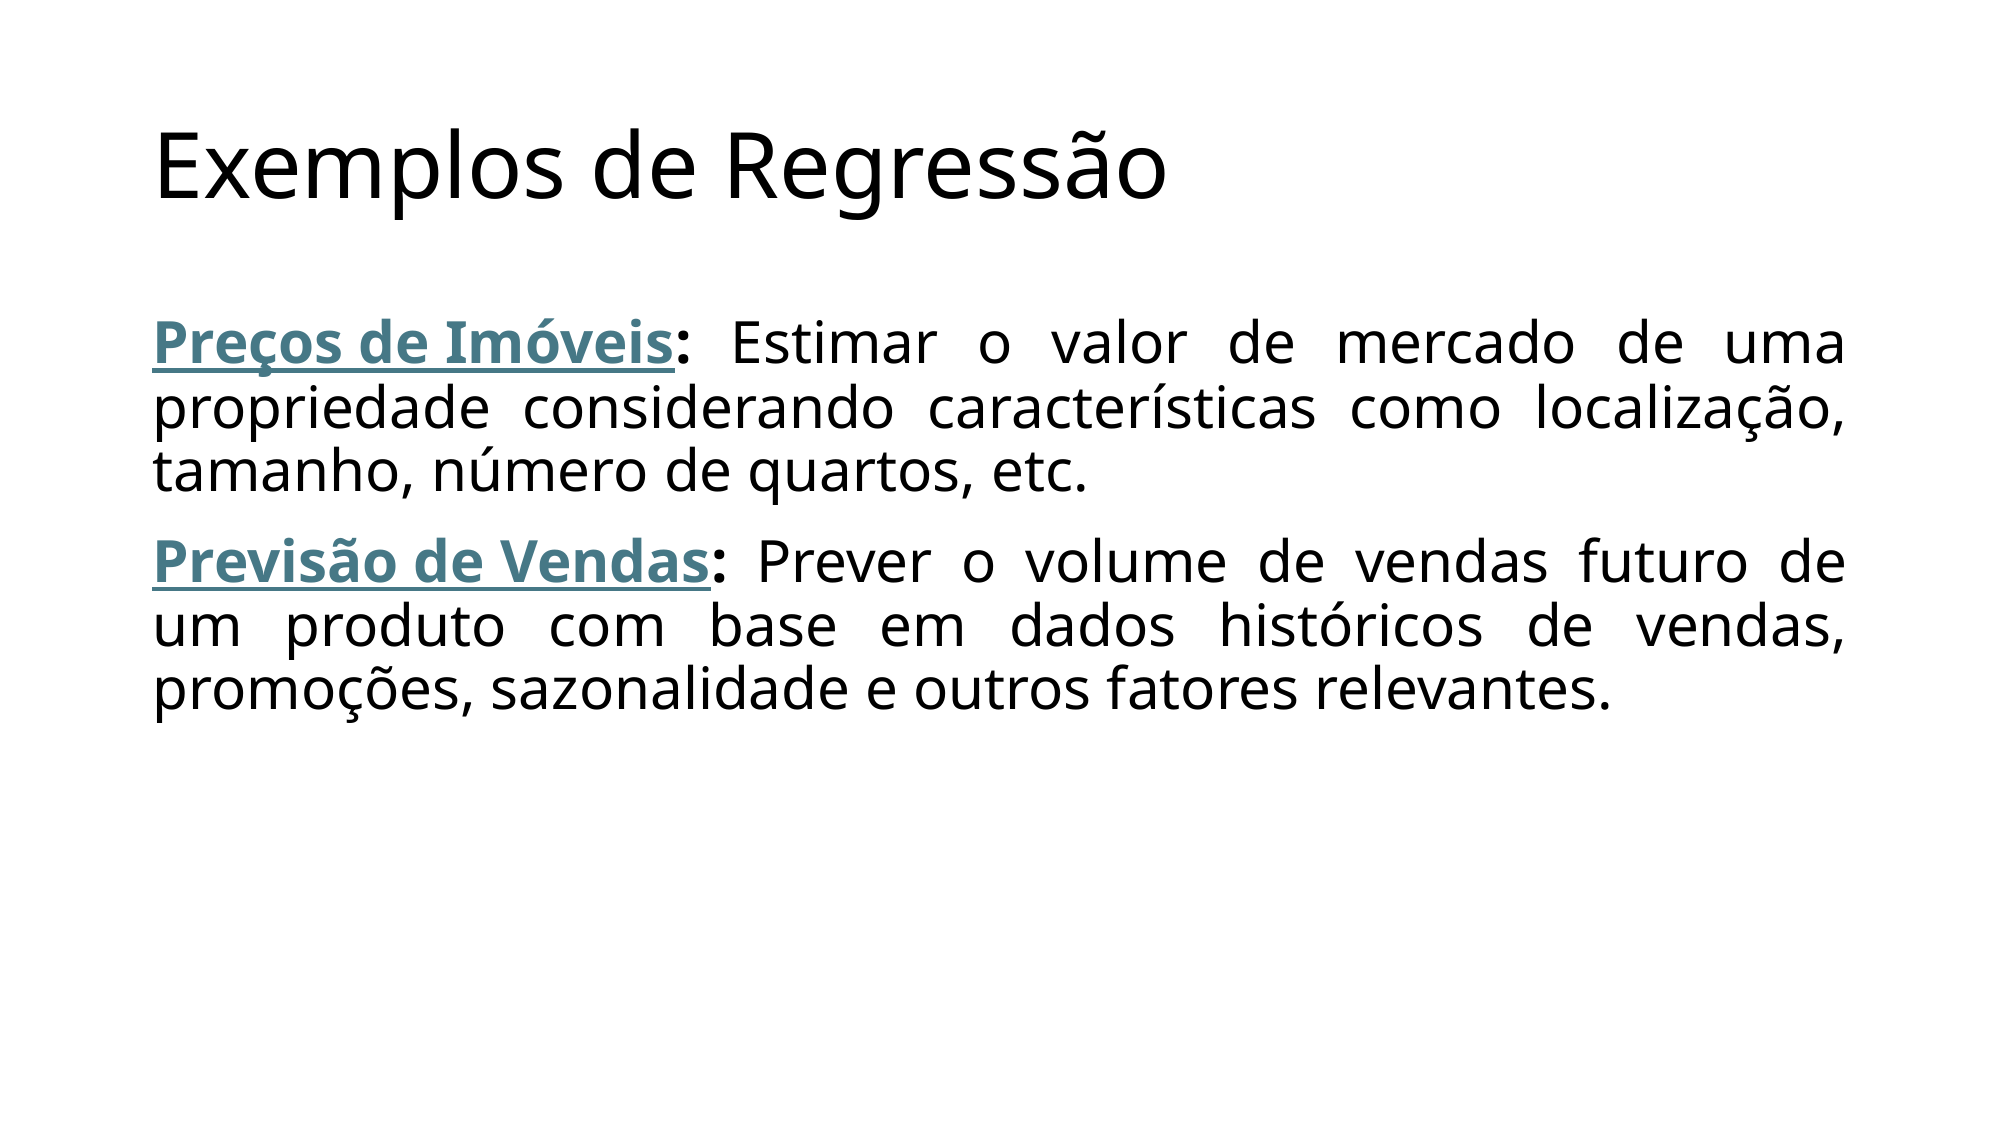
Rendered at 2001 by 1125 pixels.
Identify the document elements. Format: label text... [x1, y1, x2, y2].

list Preços de Imóveis: Estimar o valor de mercado de uma propriedade considerando características como localização, tamanho, número de quartos, etc. Previsão de Vendas: Prever o volume de vendas futuro de um produto com base em dados históricos de vendas, promoções, sazonalidade e outros fatores relevantes. [137, 299, 1863, 1014]
title Exemplos de Regressão [137, 59, 1863, 278]
